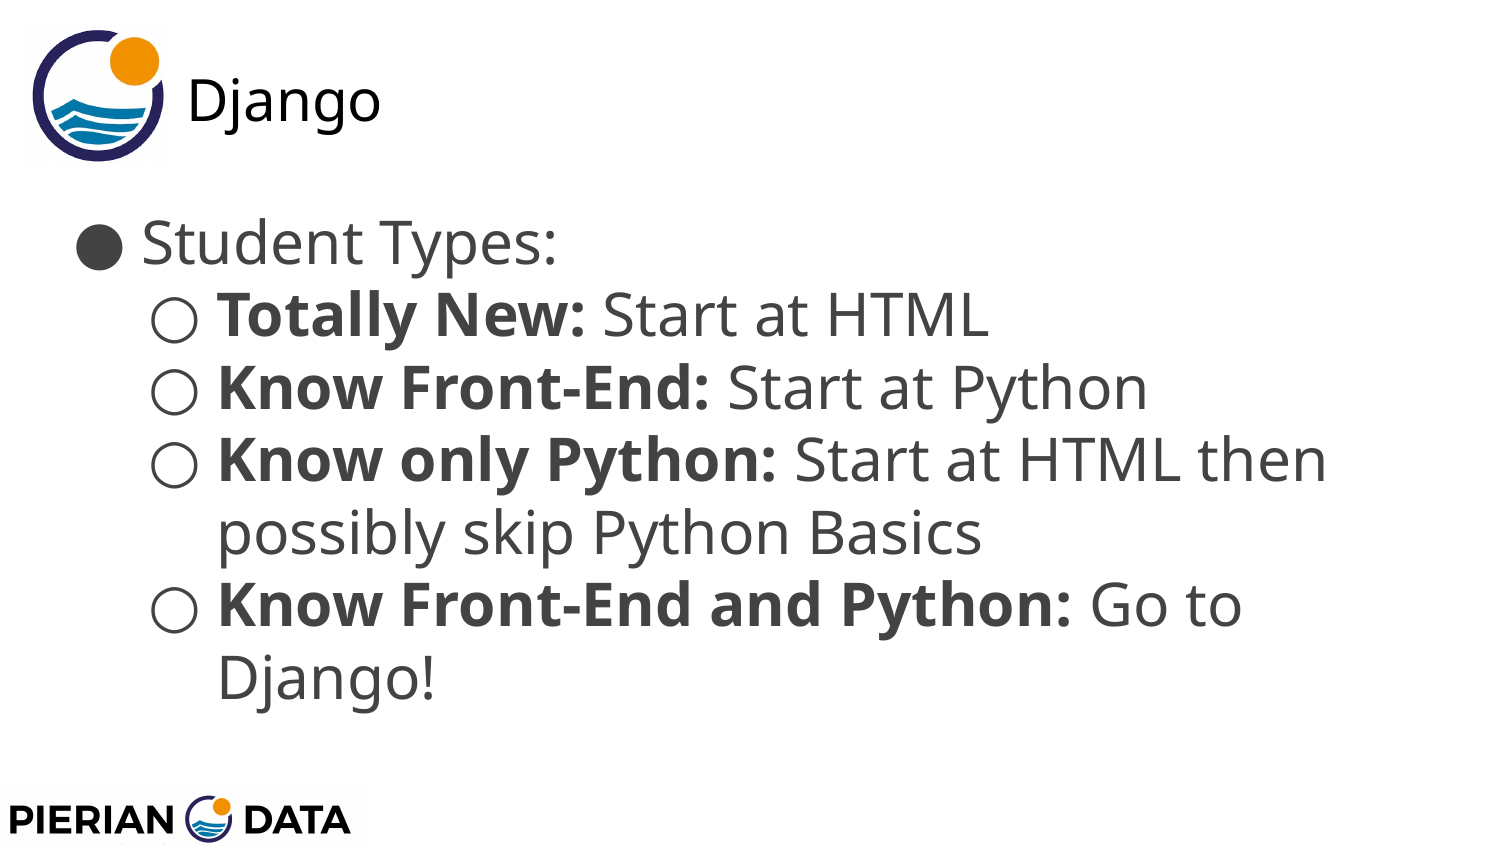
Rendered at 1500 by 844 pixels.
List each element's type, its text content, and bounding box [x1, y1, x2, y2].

picture [24, 24, 172, 167]
title Django [176, 48, 1449, 143]
list Student Types: Totally New: Start at HTML Know Front-End: Start at Python Know only Python: Start at HTML then possibly skip Python Basics Know Front-End and Python: Go to Django! [51, 189, 1476, 750]
picture [0, 787, 368, 844]
